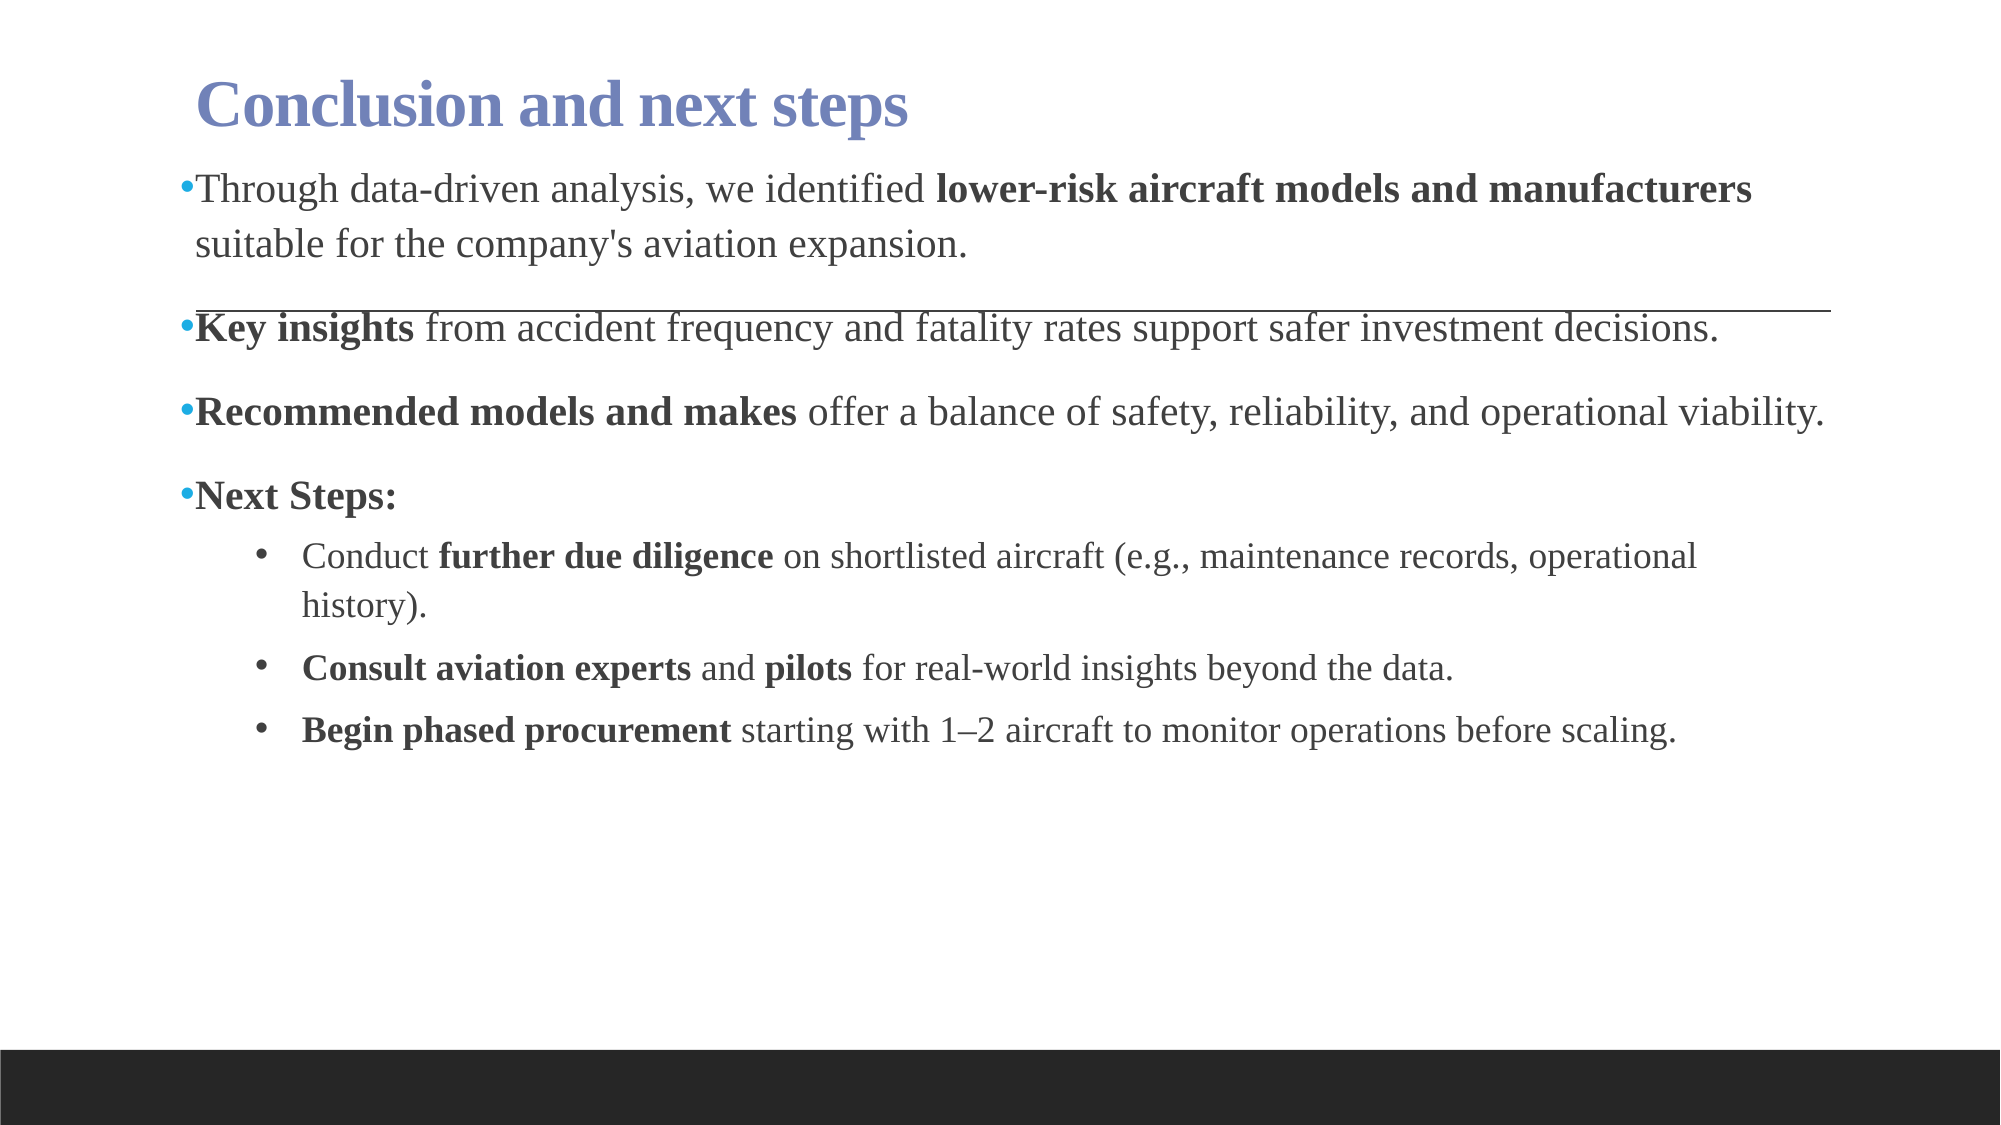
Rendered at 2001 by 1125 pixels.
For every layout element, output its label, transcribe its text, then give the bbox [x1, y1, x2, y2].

list Through data-driven analysis, we identified lower-risk aircraft models and manufacturers suitable for the company's aviation expansion. Key insights from accident frequency and fatality rates support safer investment decisions. Recommended models and makes offer a balance of safety, reliability, and operational viability. Next Steps: Conduct further due diligence on shortlisted aircraft (e.g., maintenance records, operational history). Consult aviation experts and pilots for real-world insights beyond the data. Begin phased procurement starting with 1–2 aircraft to monitor operations before scaling. [180, 148, 1830, 963]
title Conclusion and next steps [180, 47, 1830, 148]
